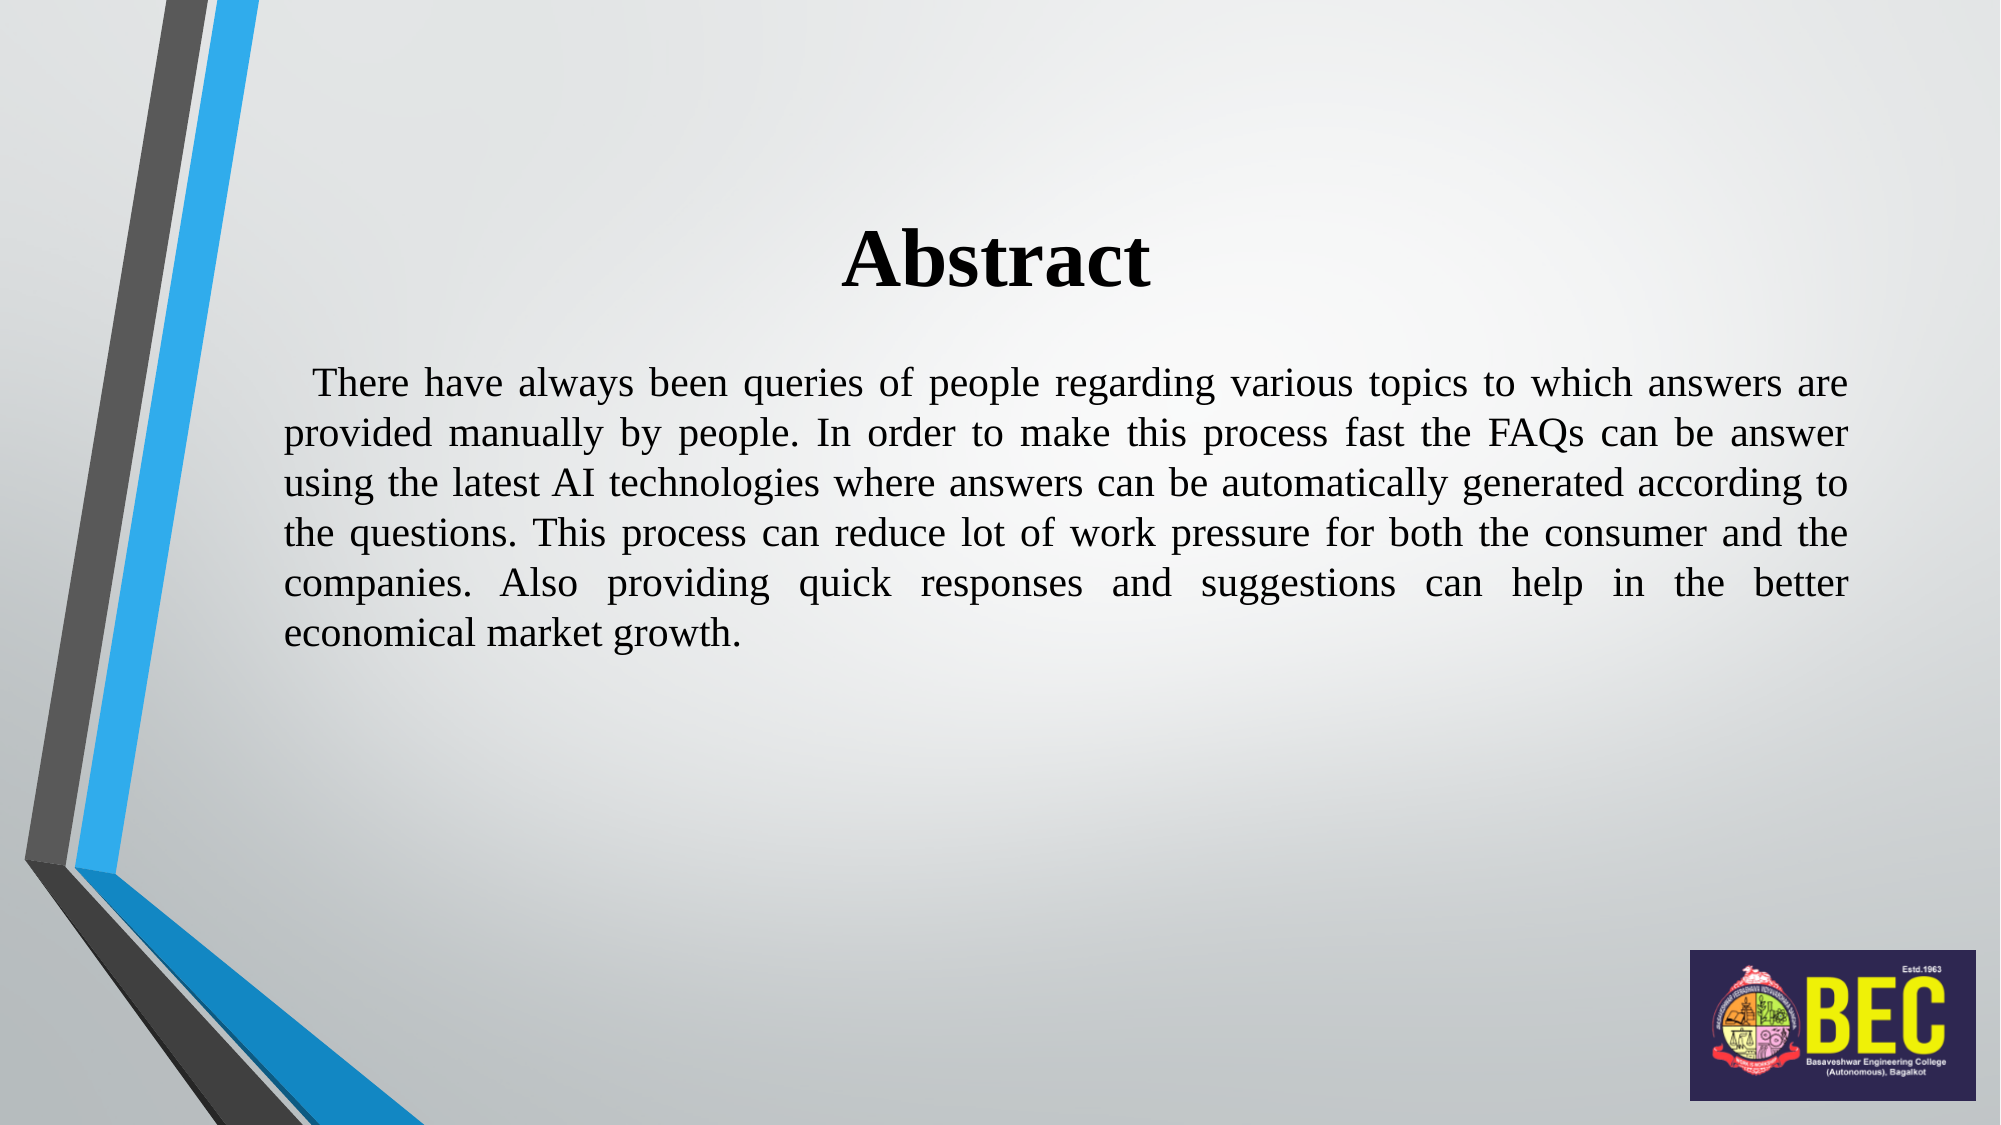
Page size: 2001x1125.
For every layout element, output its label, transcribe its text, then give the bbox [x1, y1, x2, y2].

title Abstract [174, 109, 1819, 398]
list There have always been queries of people regarding various topics to which answers are provided manually by people. In order to make this process fast the FAQs can be answer using the latest AI technologies where answers can be automatically generated according to the questions. This process can reduce lot of work pressure for both the consumer and the companies. Also providing quick responses and suggestions can help in the better economical market growth. [221, 212, 1866, 726]
picture [1690, 950, 1976, 1102]
